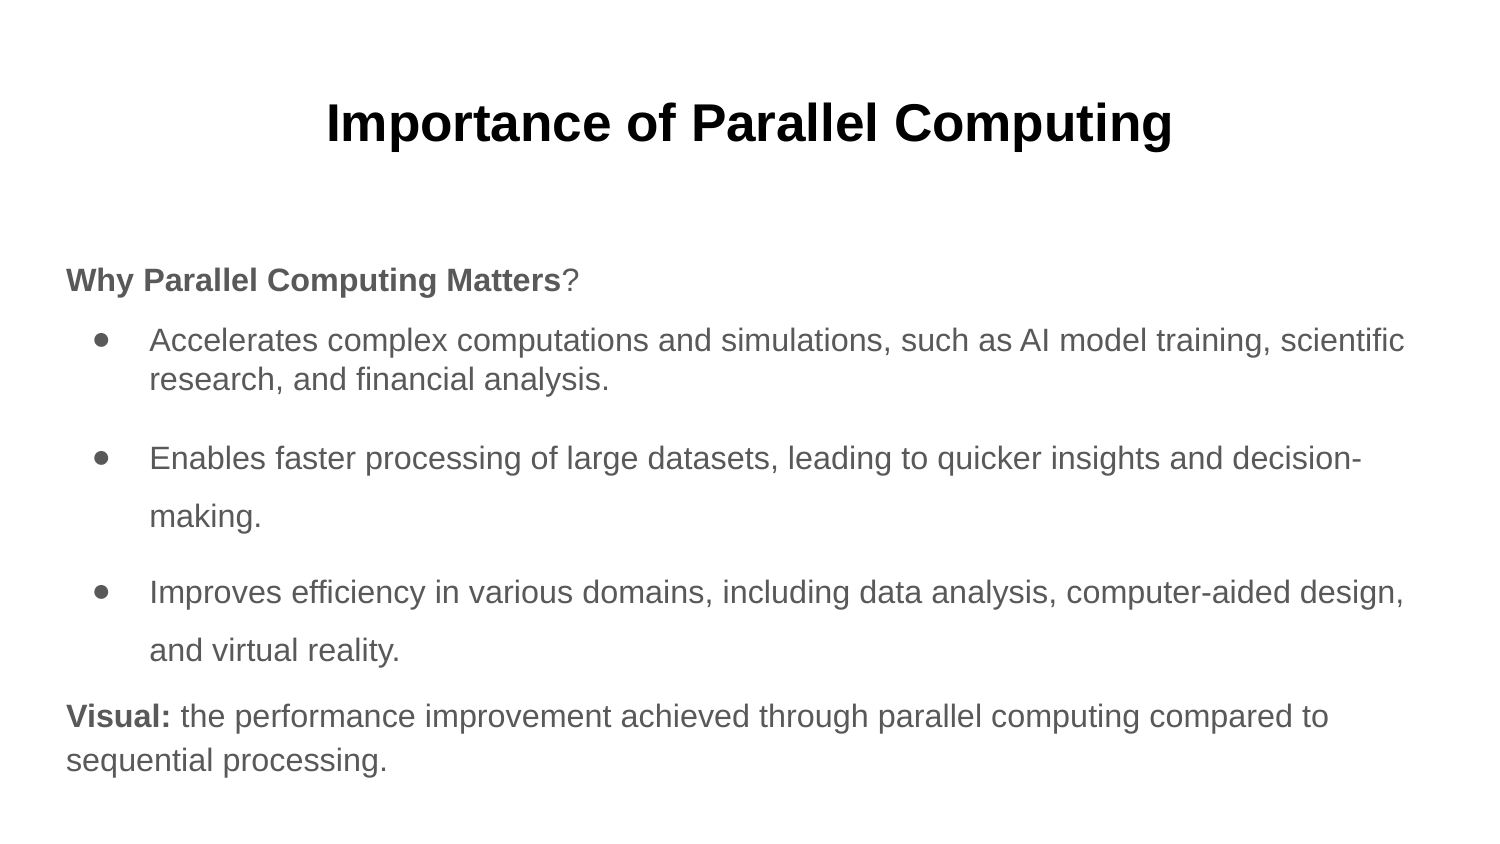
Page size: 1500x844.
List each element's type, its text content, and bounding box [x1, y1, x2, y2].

title Importance of Parallel Computing [51, 72, 1449, 167]
list Why Parallel Computing Matters? Accelerates complex computations and simulations, such as AI model training, scientific research, and financial analysis. Enables faster processing of large datasets, leading to quicker insights and decision-making. Improves efficiency in various domains, including data analysis, computer-aided design, and virtual reality. Visual: the performance improvement achieved through parallel computing compared to sequential processing. [51, 238, 1449, 799]
